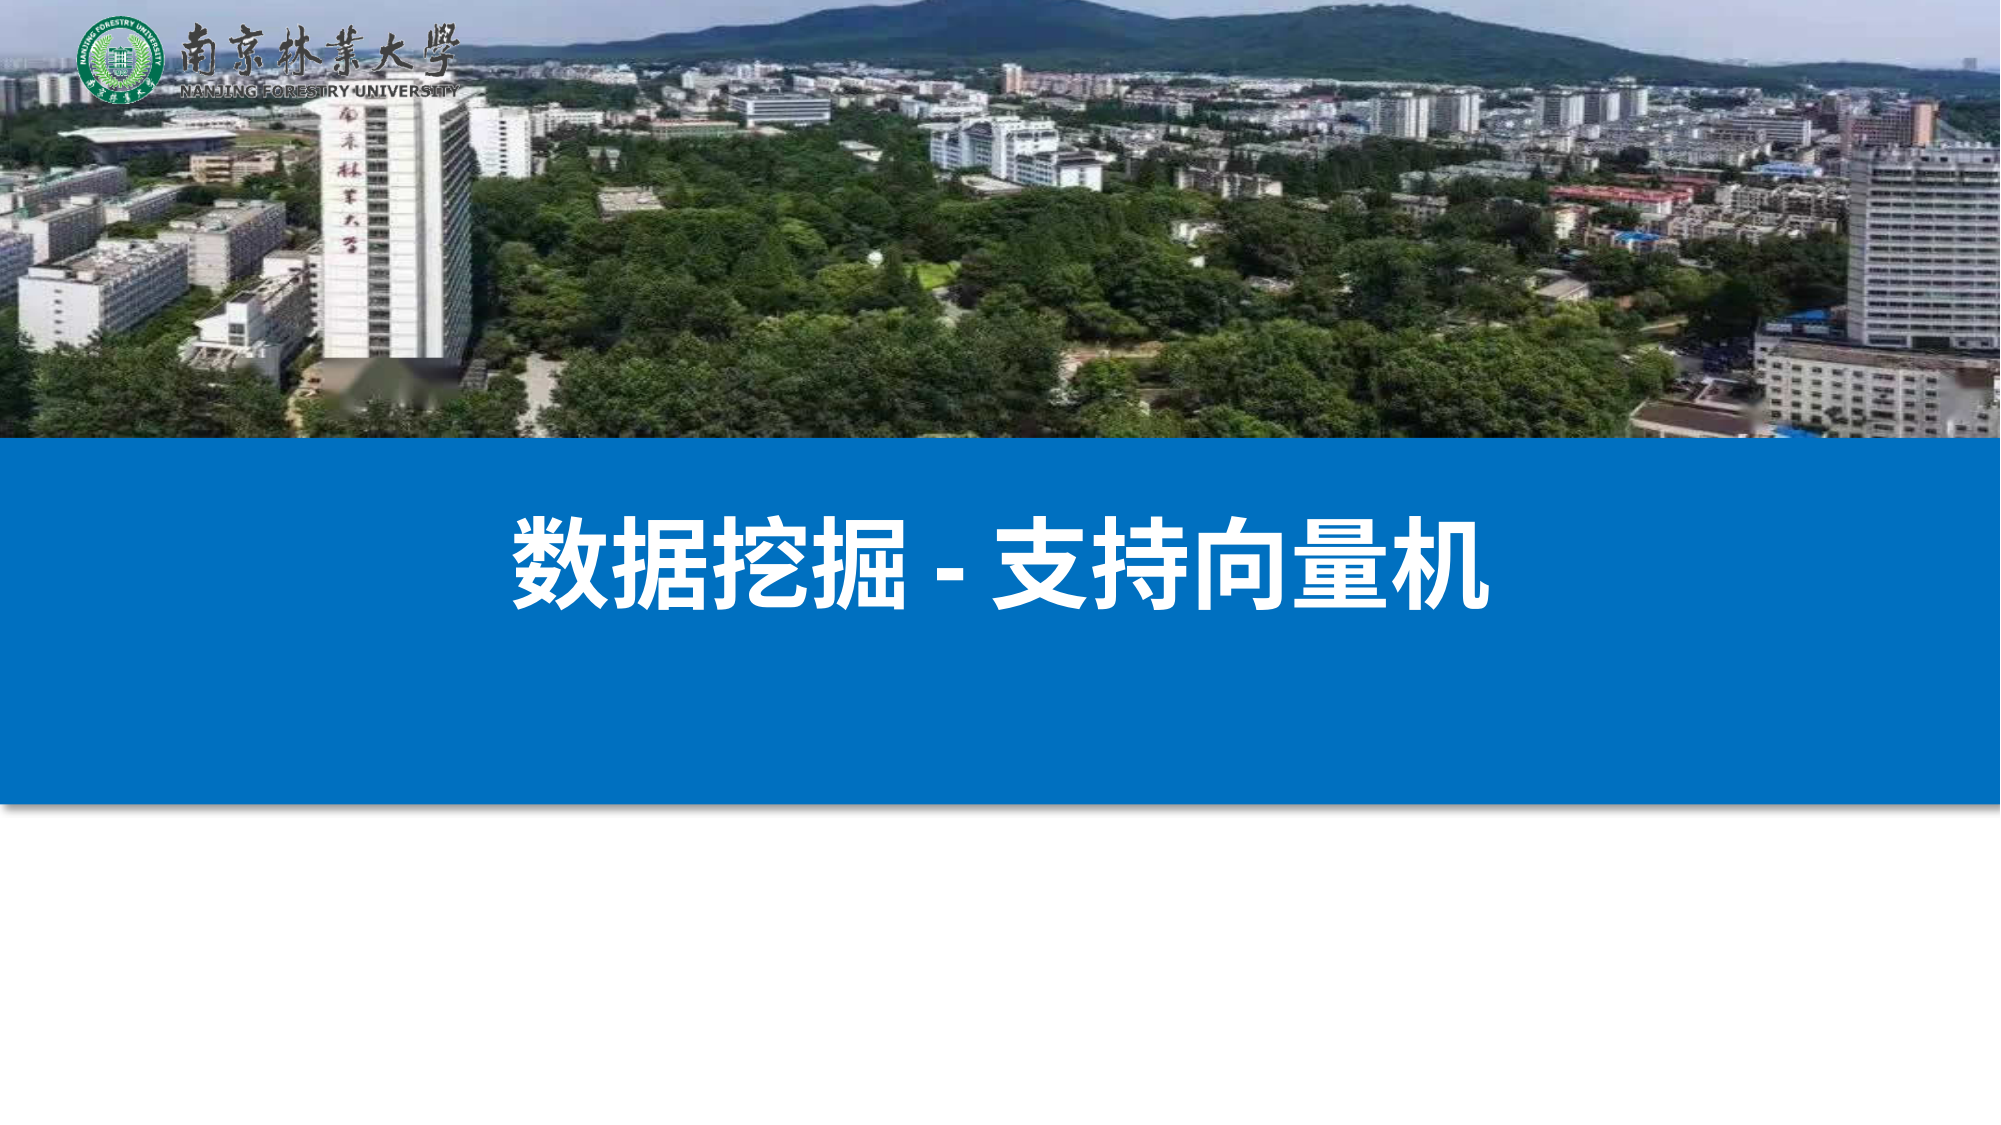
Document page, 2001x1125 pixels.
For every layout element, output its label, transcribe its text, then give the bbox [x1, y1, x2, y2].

title 数据挖掘-支持向量机 [0, 449, 2000, 805]
picture [0, 0, 2000, 439]
